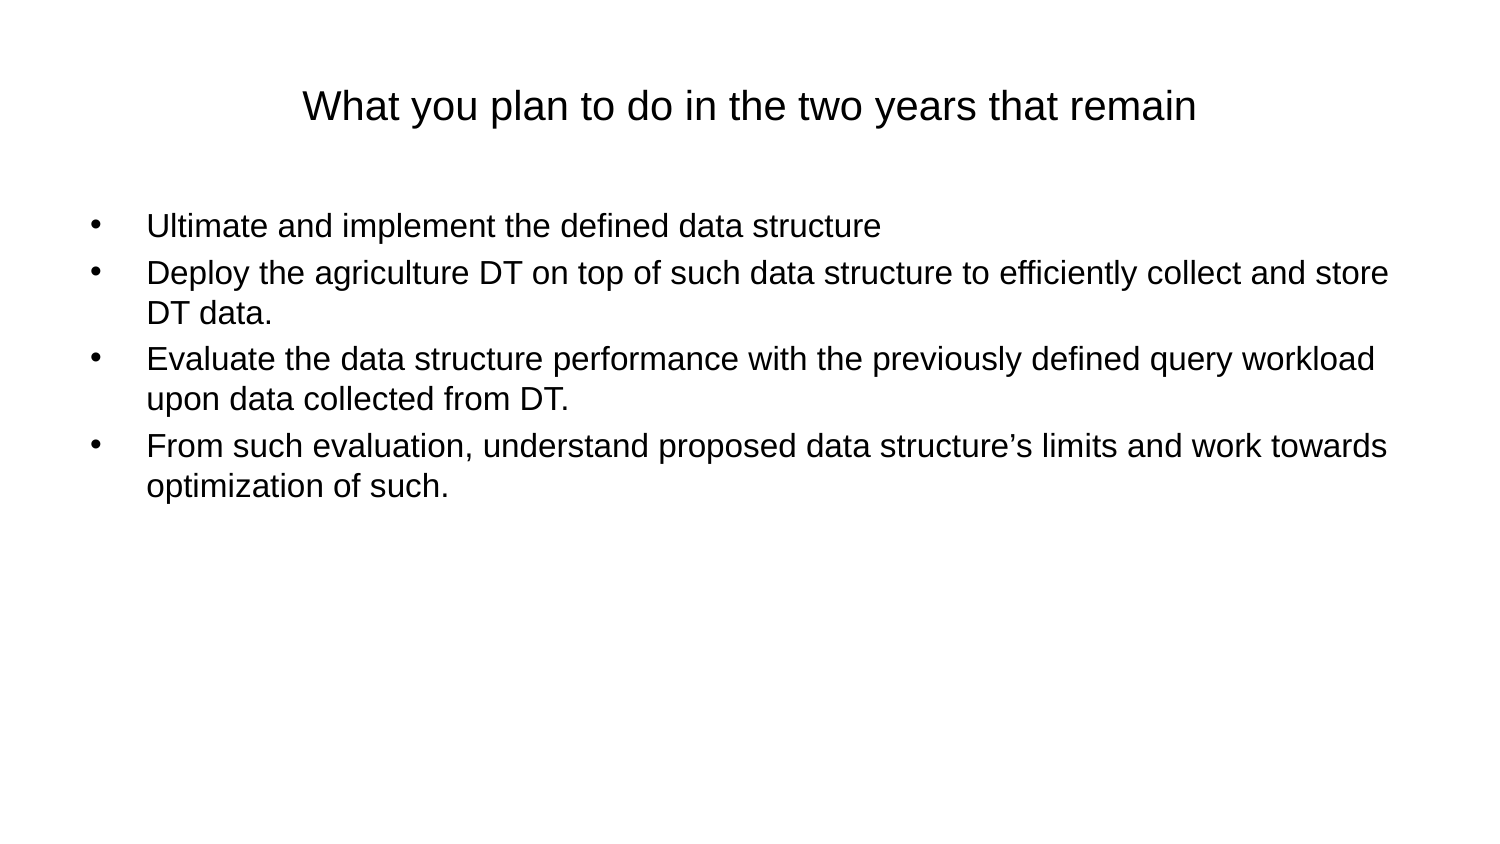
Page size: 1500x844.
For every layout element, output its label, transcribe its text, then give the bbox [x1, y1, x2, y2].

list Ultimate and implement the defined data structure Deploy the agriculture DT on top of such data structure to efficiently collect and store DT data. Evaluate the data structure performance with the previously defined query workload upon data collected from DT. From such evaluation, understand proposed data structure’s limits and work towards optimization of such. [75, 196, 1425, 754]
title What you plan to do in the two years that remain [75, 33, 1425, 175]
